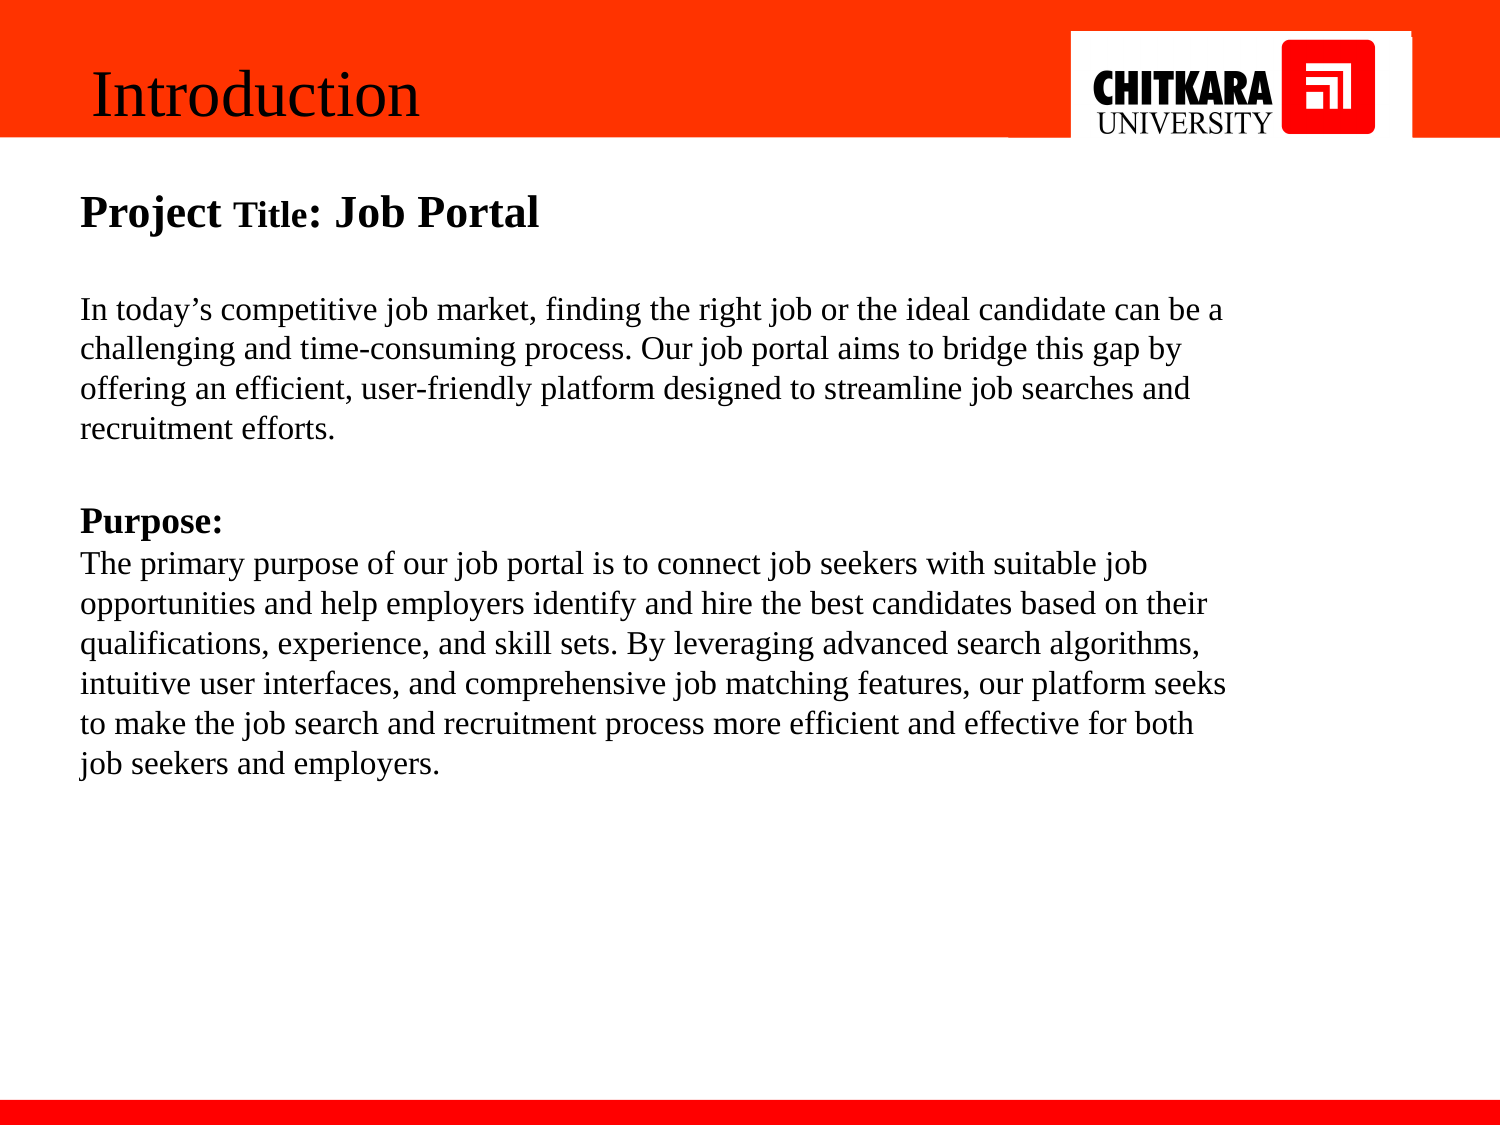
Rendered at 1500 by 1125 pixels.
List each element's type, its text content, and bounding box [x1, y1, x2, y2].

text_box Introduction [76, 42, 963, 138]
picture [1074, 37, 1390, 138]
text_box Project Title: Job Portal In today’s competitive job market, finding the right job or the ideal candidate can be a challenging and time-consuming process. Our job portal aims to bridge this gap by offering an efficient, user-friendly platform designed to streamline job searches and recruitment efforts. Purpose: The primary purpose of our job portal is to connect job seekers with suitable job opportunities and help employers identify and hire the best candidates based on their qualifications, experience, and skill sets. By leveraging advanced search algorithms, intuitive user interfaces, and comprehensive job matching features, our platform seeks to make the job search and recruitment process more efficient and effective for both job seekers and employers. [65, 174, 1259, 839]
